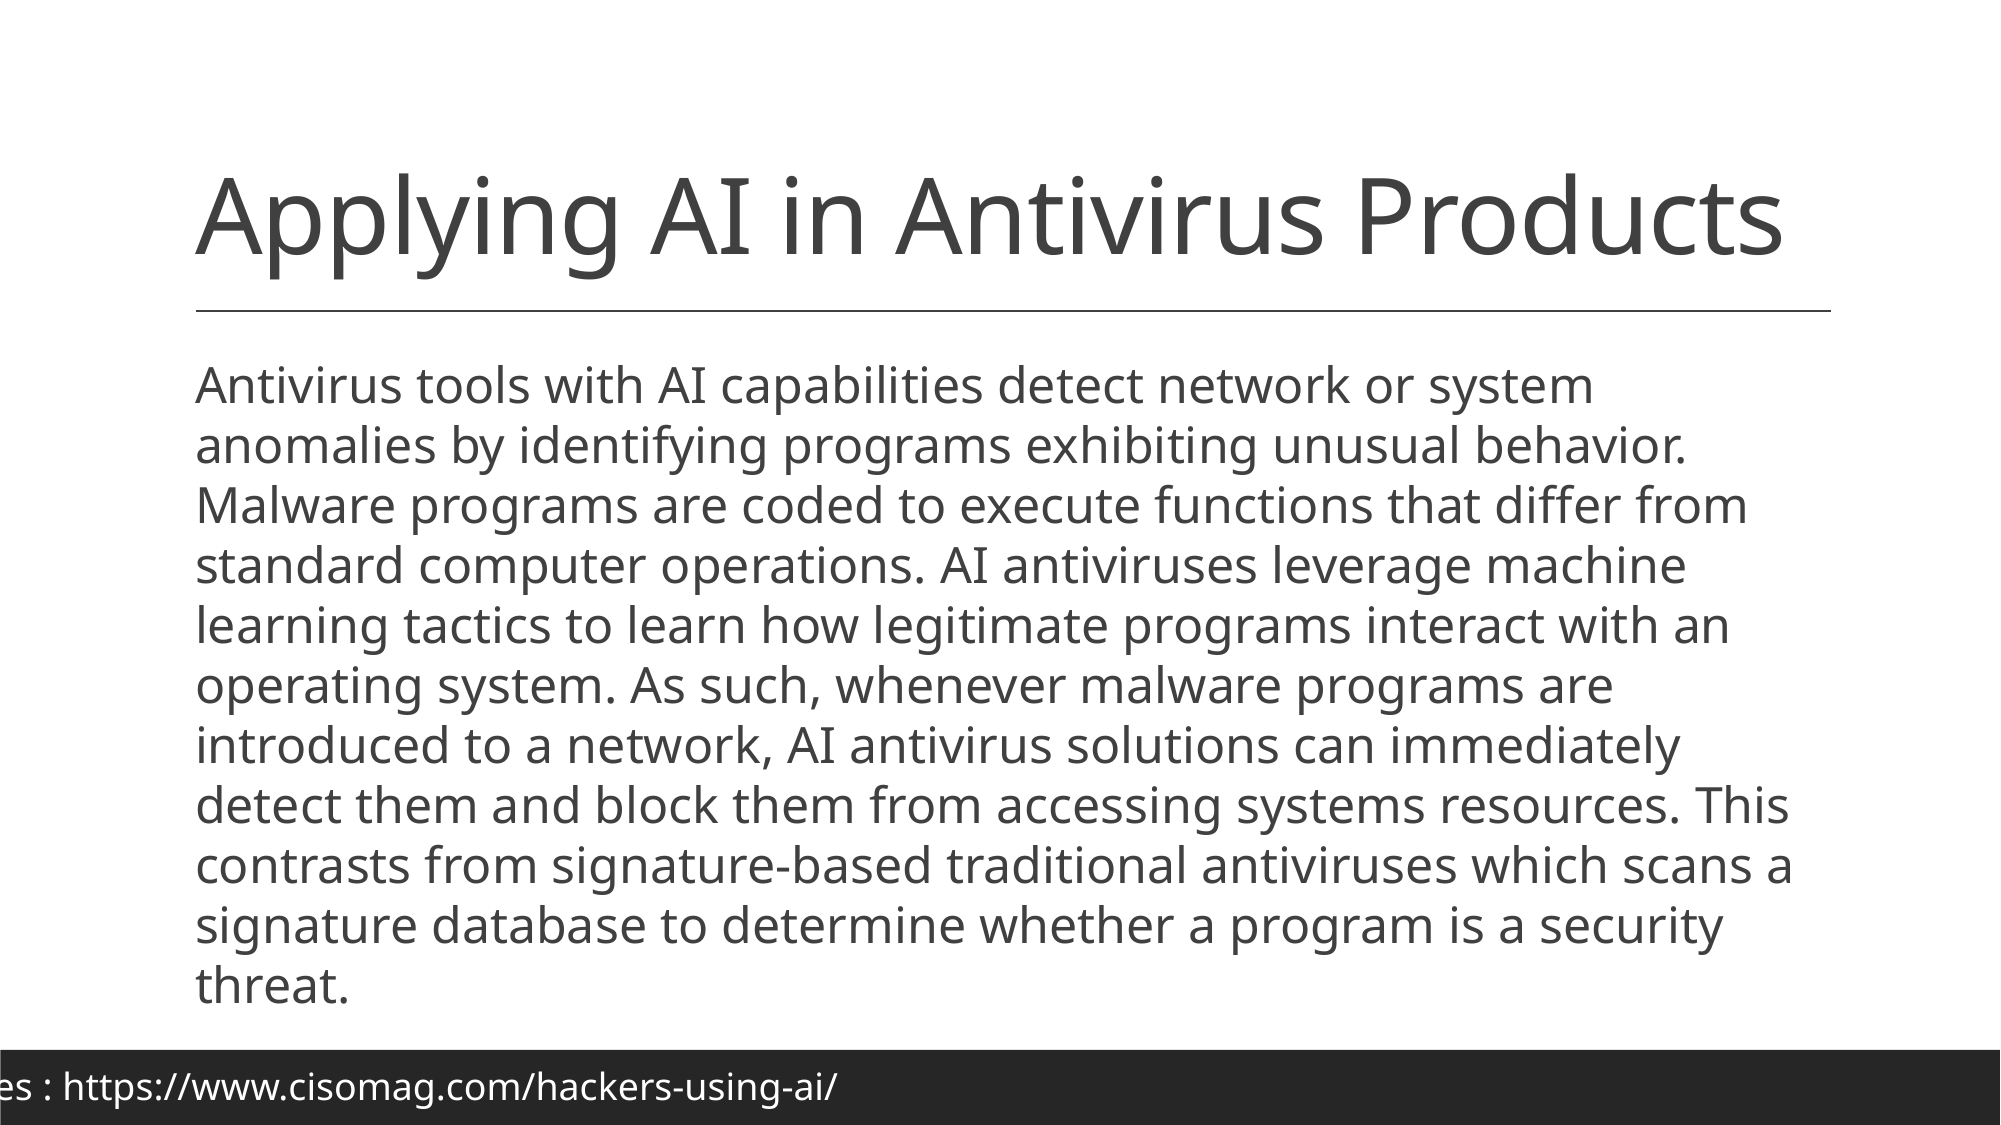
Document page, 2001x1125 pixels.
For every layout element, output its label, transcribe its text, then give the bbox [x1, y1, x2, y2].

title Applying AI in Antivirus Products [180, 47, 1830, 285]
list Antivirus tools with AI capabilities detect network or system anomalies by identifying programs exhibiting unusual behavior. Malware programs are coded to execute functions that differ from standard computer operations. AI antiviruses leverage machine learning tactics to learn how legitimate programs interact with an operating system. As such, whenever malware programs are introduced to a network, AI antivirus solutions can immediately detect them and block them from accessing systems resources. This contrasts from signature-based traditional antiviruses which scans a signature database to determine whether a program is a security threat. [180, 345, 1830, 963]
text_box Sources : https://www.cisomag.com/hackers-using-ai/ [0, 1055, 854, 1116]
